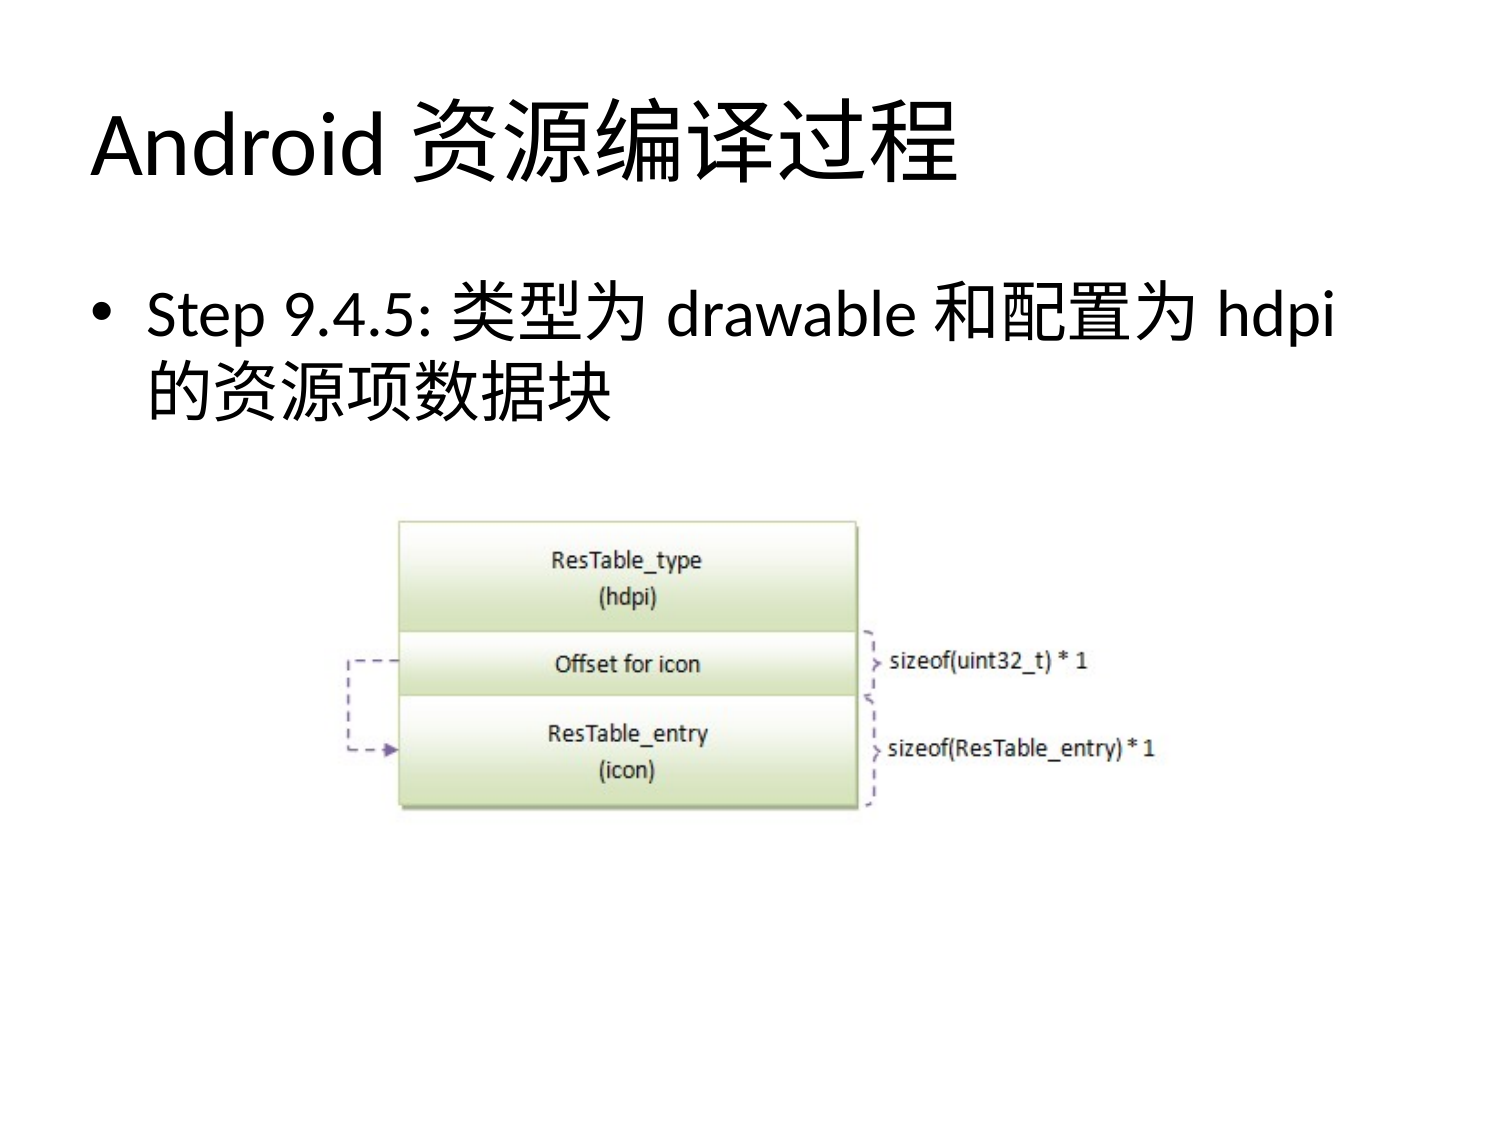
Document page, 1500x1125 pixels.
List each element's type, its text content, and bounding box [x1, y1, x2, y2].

title Android资源编译过程 [75, 45, 1425, 233]
list Step 9.4.5:类型为drawable和配置为hdpi的资源项数据块 [75, 262, 1425, 1005]
picture [324, 503, 1181, 835]
